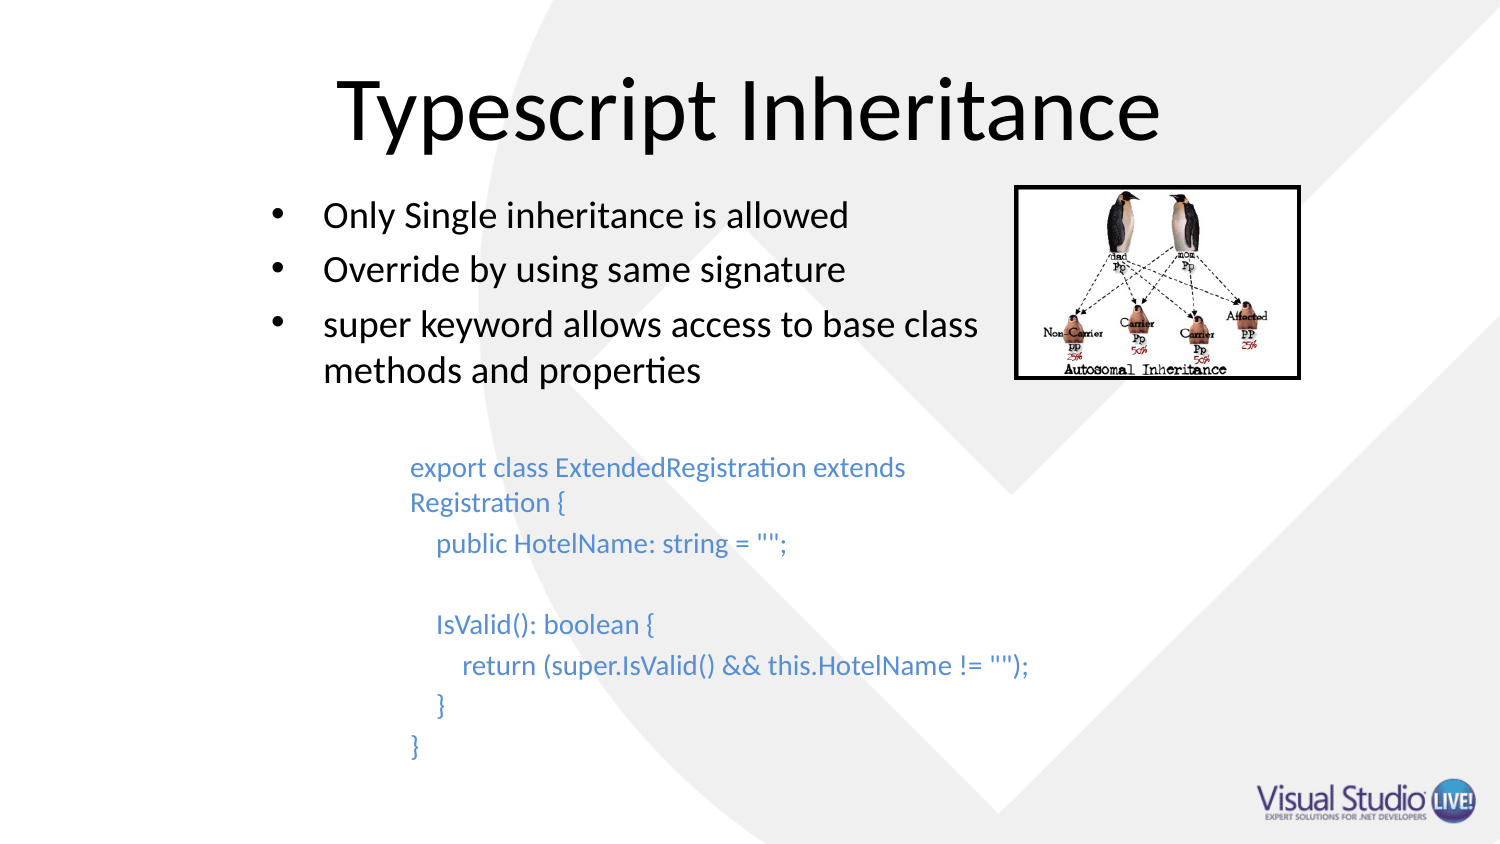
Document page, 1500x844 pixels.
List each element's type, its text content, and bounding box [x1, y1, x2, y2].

picture [0, 0, 1500, 844]
list Only Single inheritance is allowed Override by using same signature super keyword allows access to base class methods and properties export class ExtendedRegistration extends Registration { public HotelName: string = ""; IsValid(): boolean { return (super.IsValid() && this.HotelName != ""); } } [256, 182, 1049, 770]
title Typescript Inheritance [75, 33, 1425, 175]
